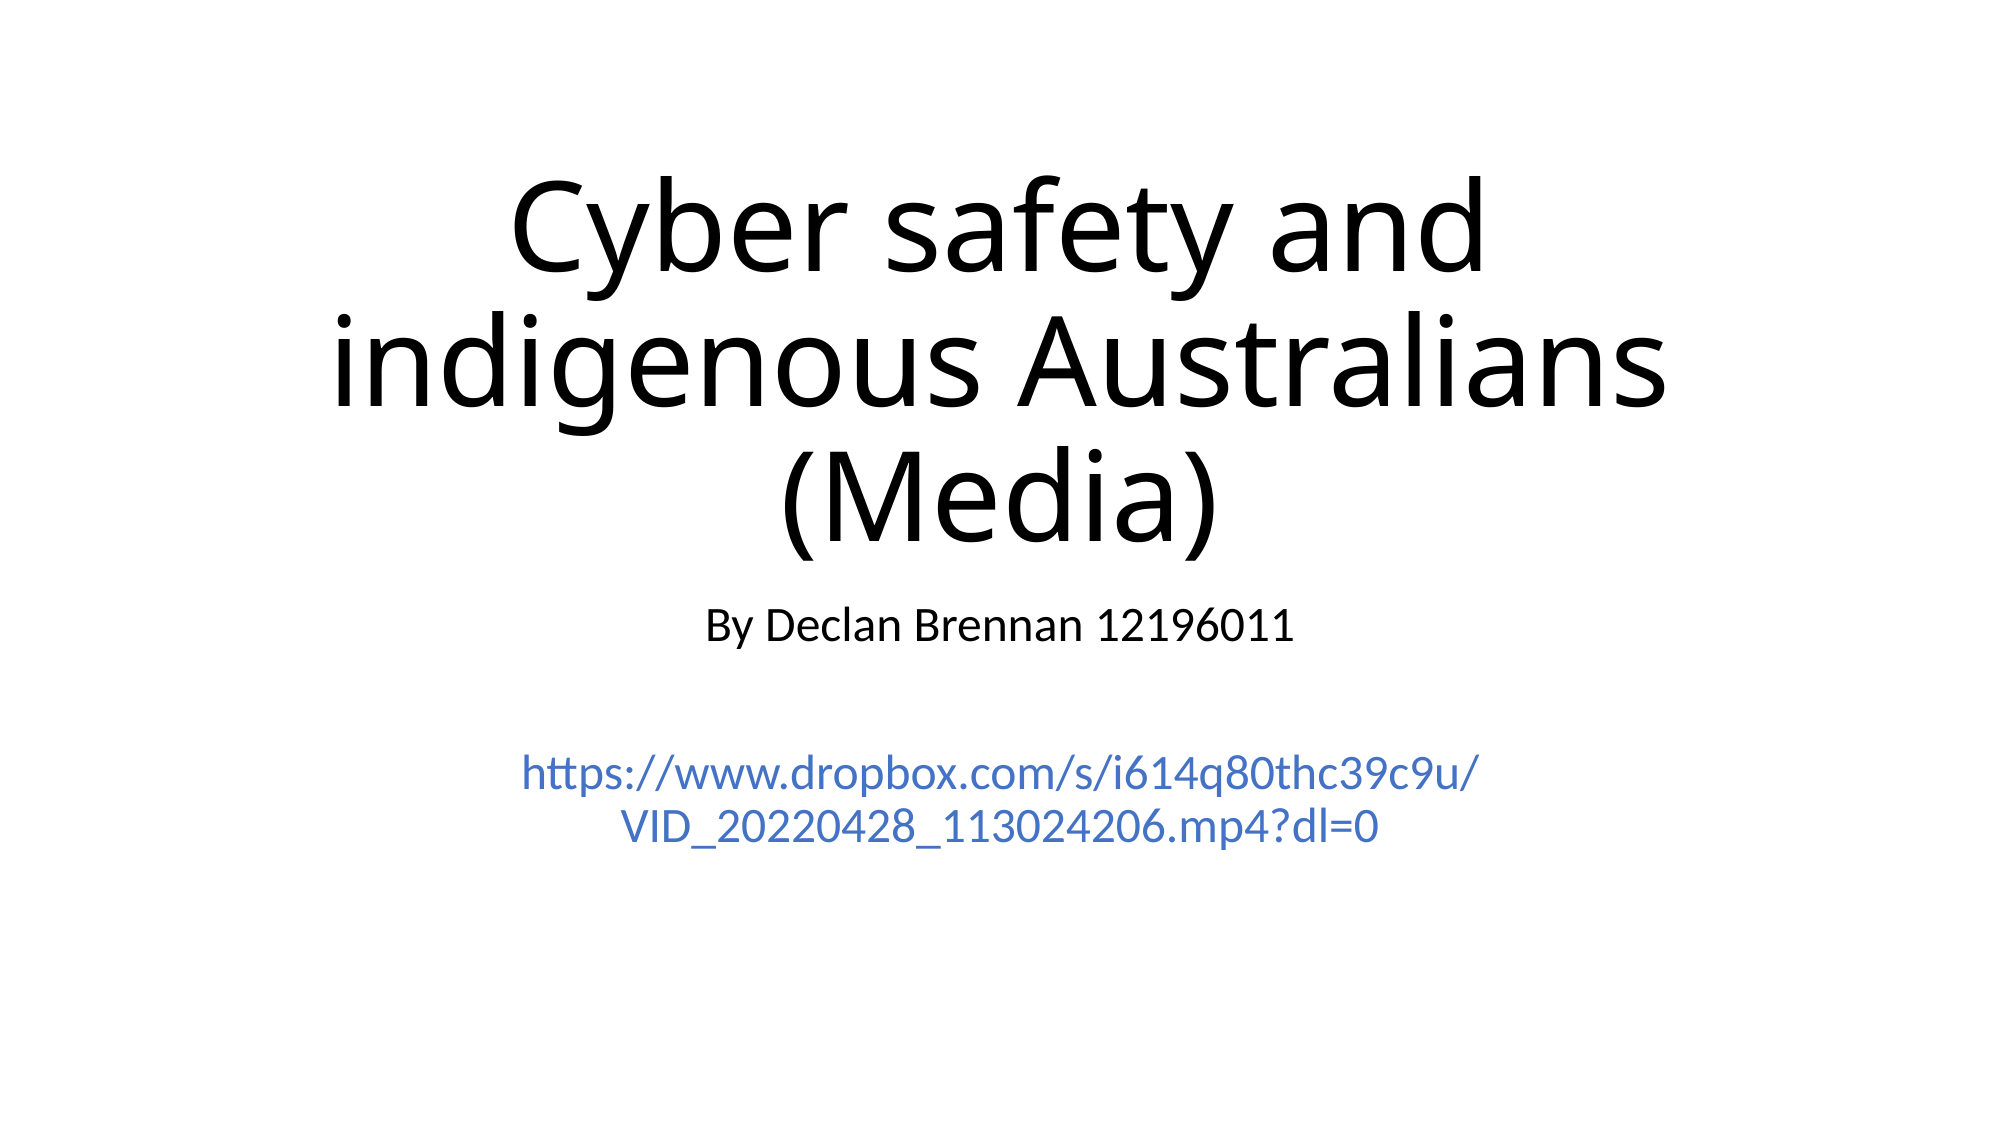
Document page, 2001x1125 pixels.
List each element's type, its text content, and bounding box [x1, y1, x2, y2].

subtitle By Declan Brennan 12196011 https://www.dropbox.com/s/i614q80thc39c9u/VID_20220428_113024206.mp4?dl=0 [249, 590, 1750, 863]
title Cyber safety and indigenous Australians (Media) [249, 184, 1750, 576]
